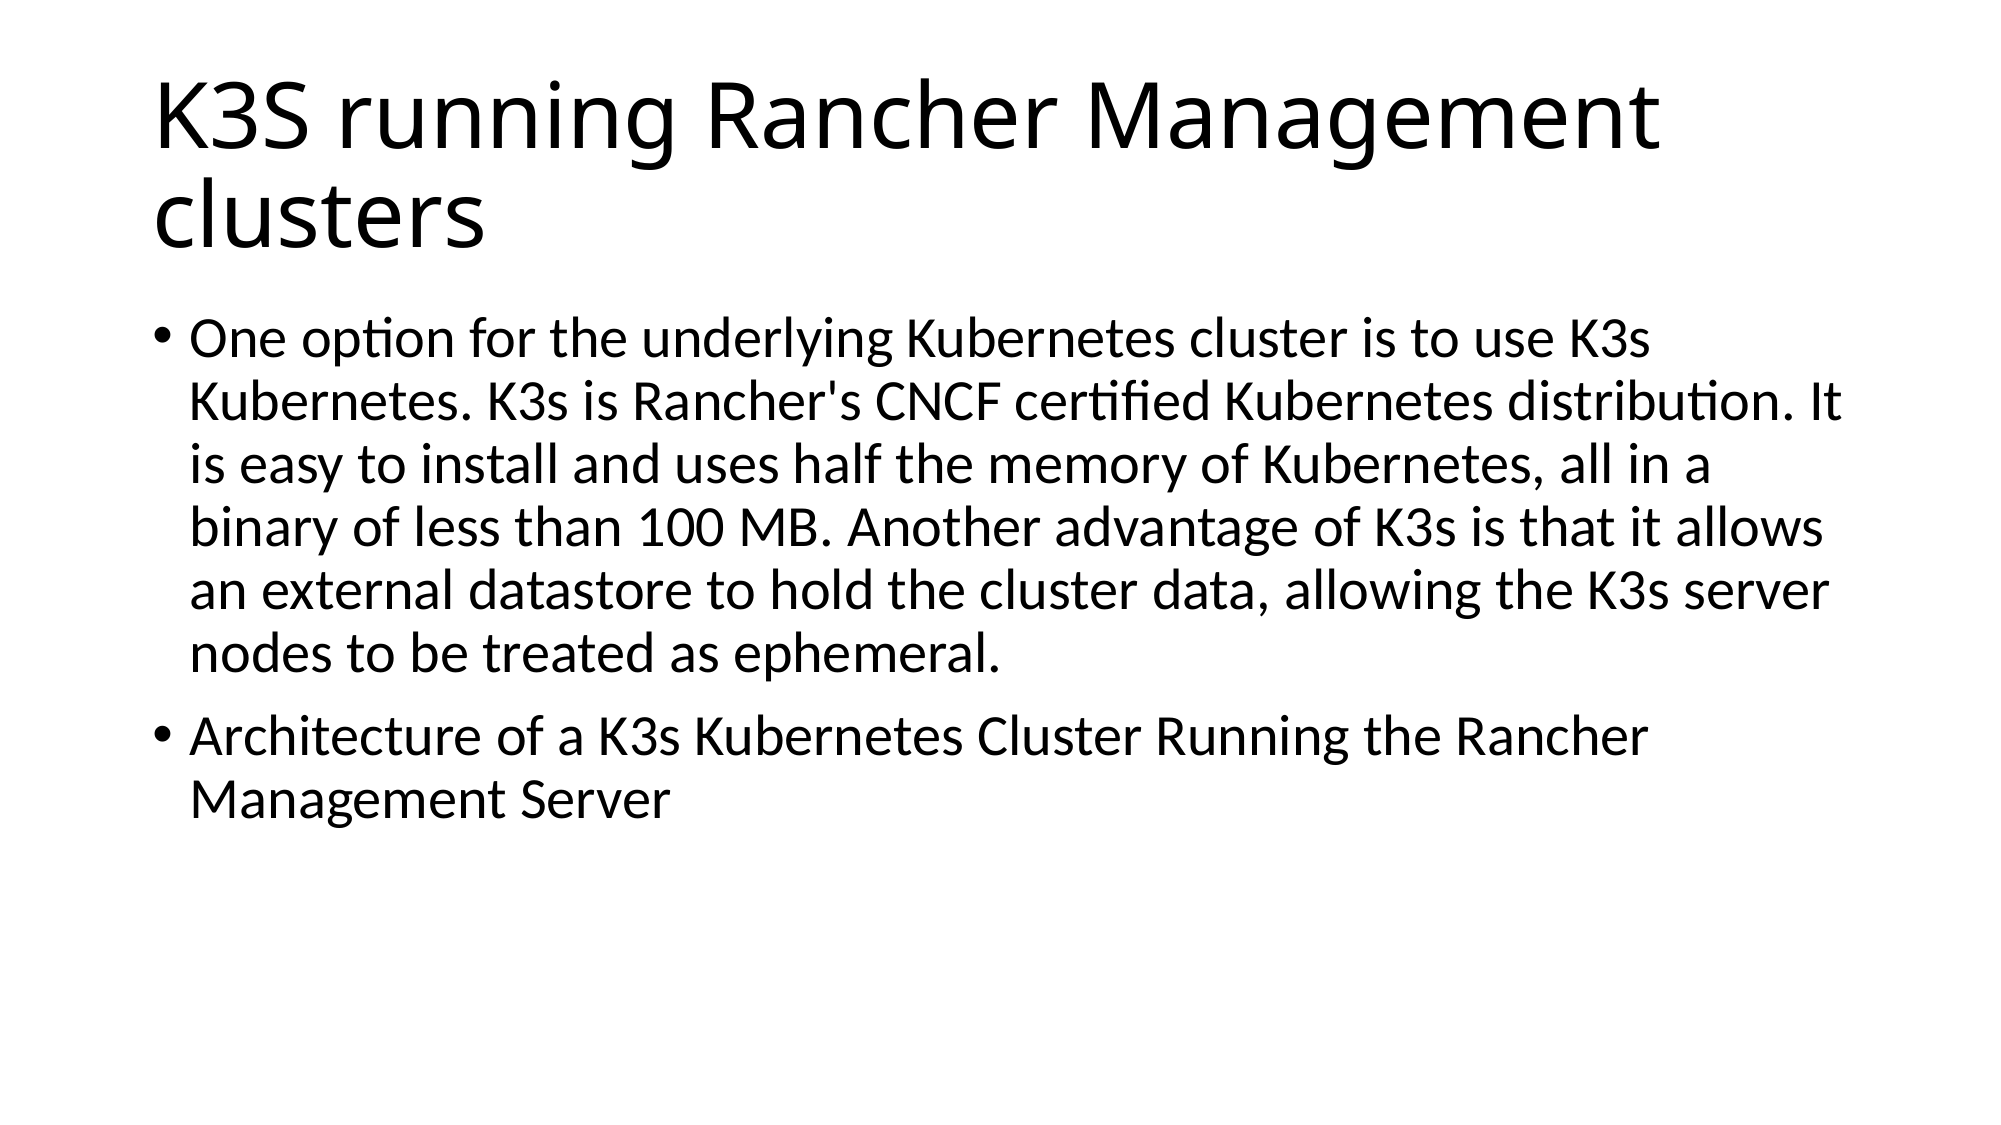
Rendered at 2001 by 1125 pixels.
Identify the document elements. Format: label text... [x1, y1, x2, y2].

title K3S running Rancher Management clusters [137, 59, 1863, 278]
list One option for the underlying Kubernetes cluster is to use K3s Kubernetes. K3s is Rancher's CNCF certified Kubernetes distribution. It is easy to install and uses half the memory of Kubernetes, all in a binary of less than 100 MB. Another advantage of K3s is that it allows an external datastore to hold the cluster data, allowing the K3s server nodes to be treated as ephemeral. Architecture of a K3s Kubernetes Cluster Running the Rancher Management Server [137, 299, 1863, 1014]
